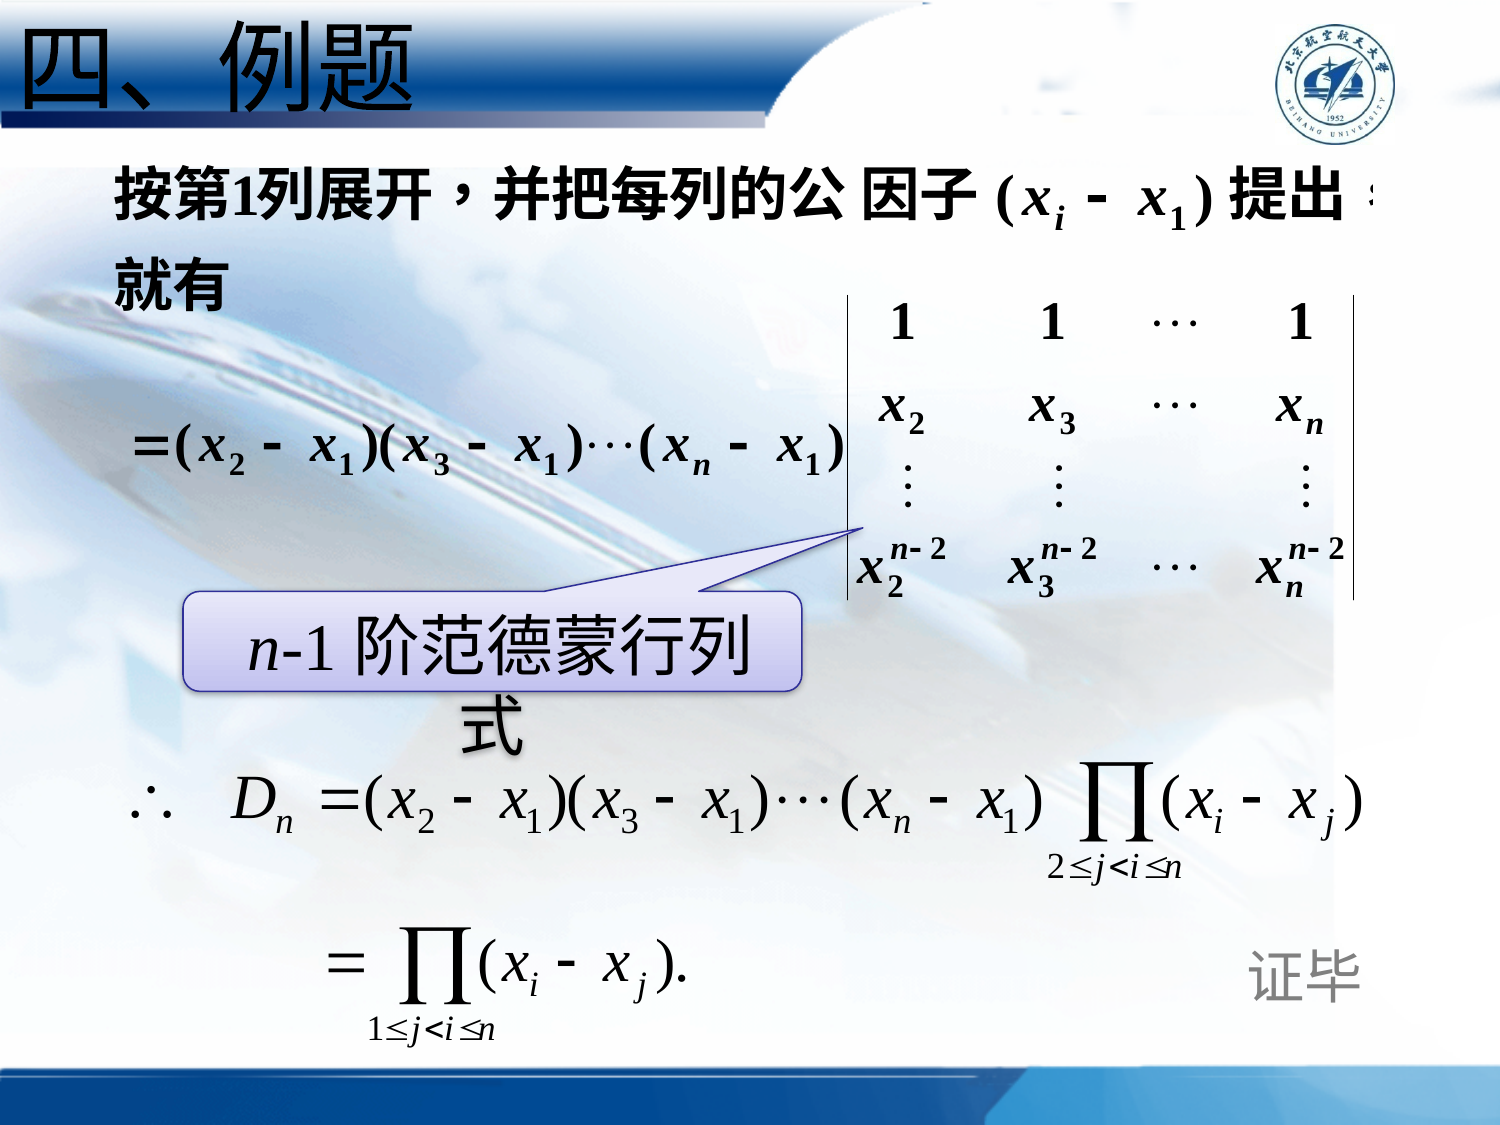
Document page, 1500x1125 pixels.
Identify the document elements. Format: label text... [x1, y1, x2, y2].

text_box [112, 161, 1374, 318]
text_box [124, 749, 1377, 903]
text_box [312, 914, 701, 1063]
text_box n-1阶范德蒙行列式 [182, 613, 803, 693]
text_box 证毕 [1231, 932, 1400, 1017]
picture [0, 0, 1500, 1125]
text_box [126, 327, 1363, 606]
